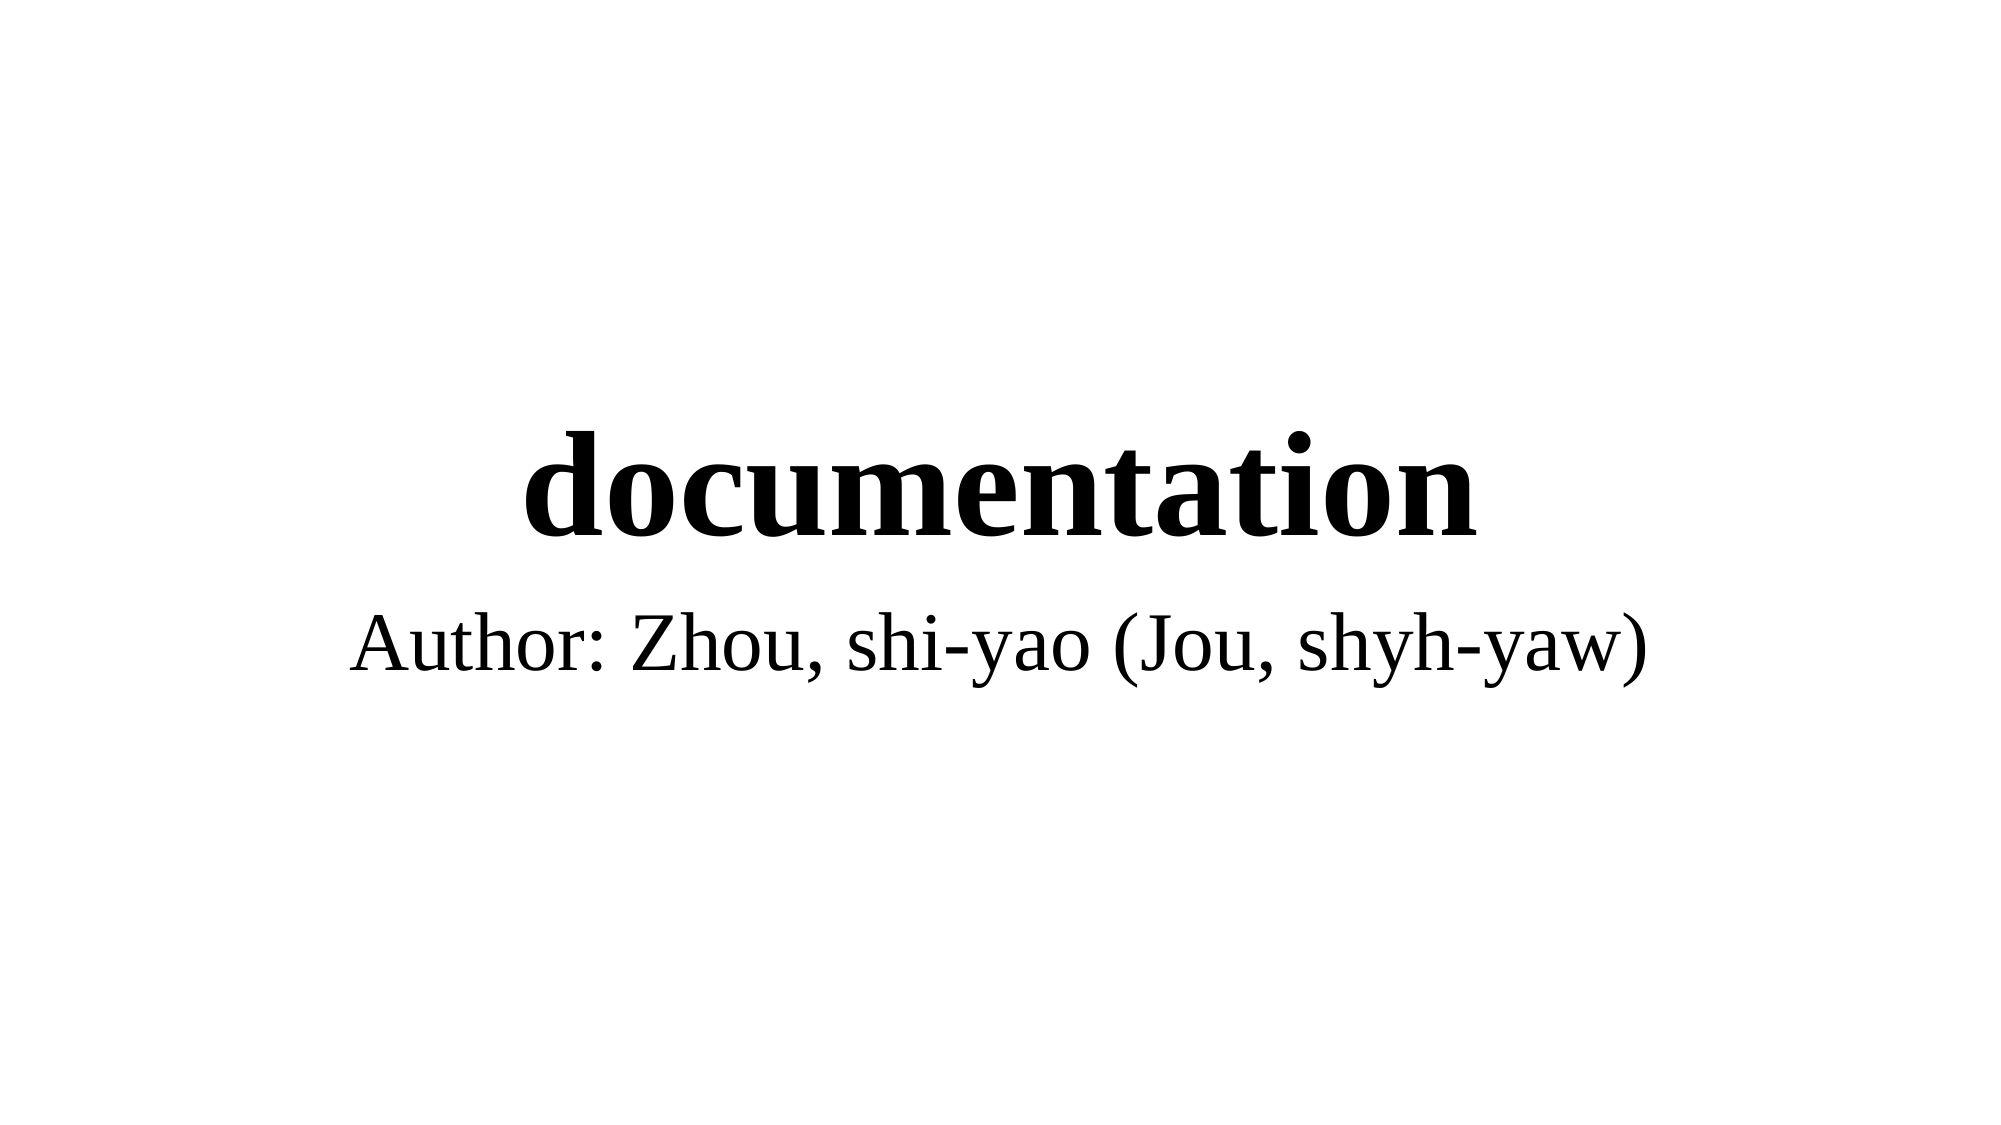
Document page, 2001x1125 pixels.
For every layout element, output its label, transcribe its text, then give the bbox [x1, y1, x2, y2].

subtitle Author: Zhou, shi-yao (Jou, shyh-yaw) [249, 590, 1750, 863]
title documentation [249, 184, 1750, 576]
